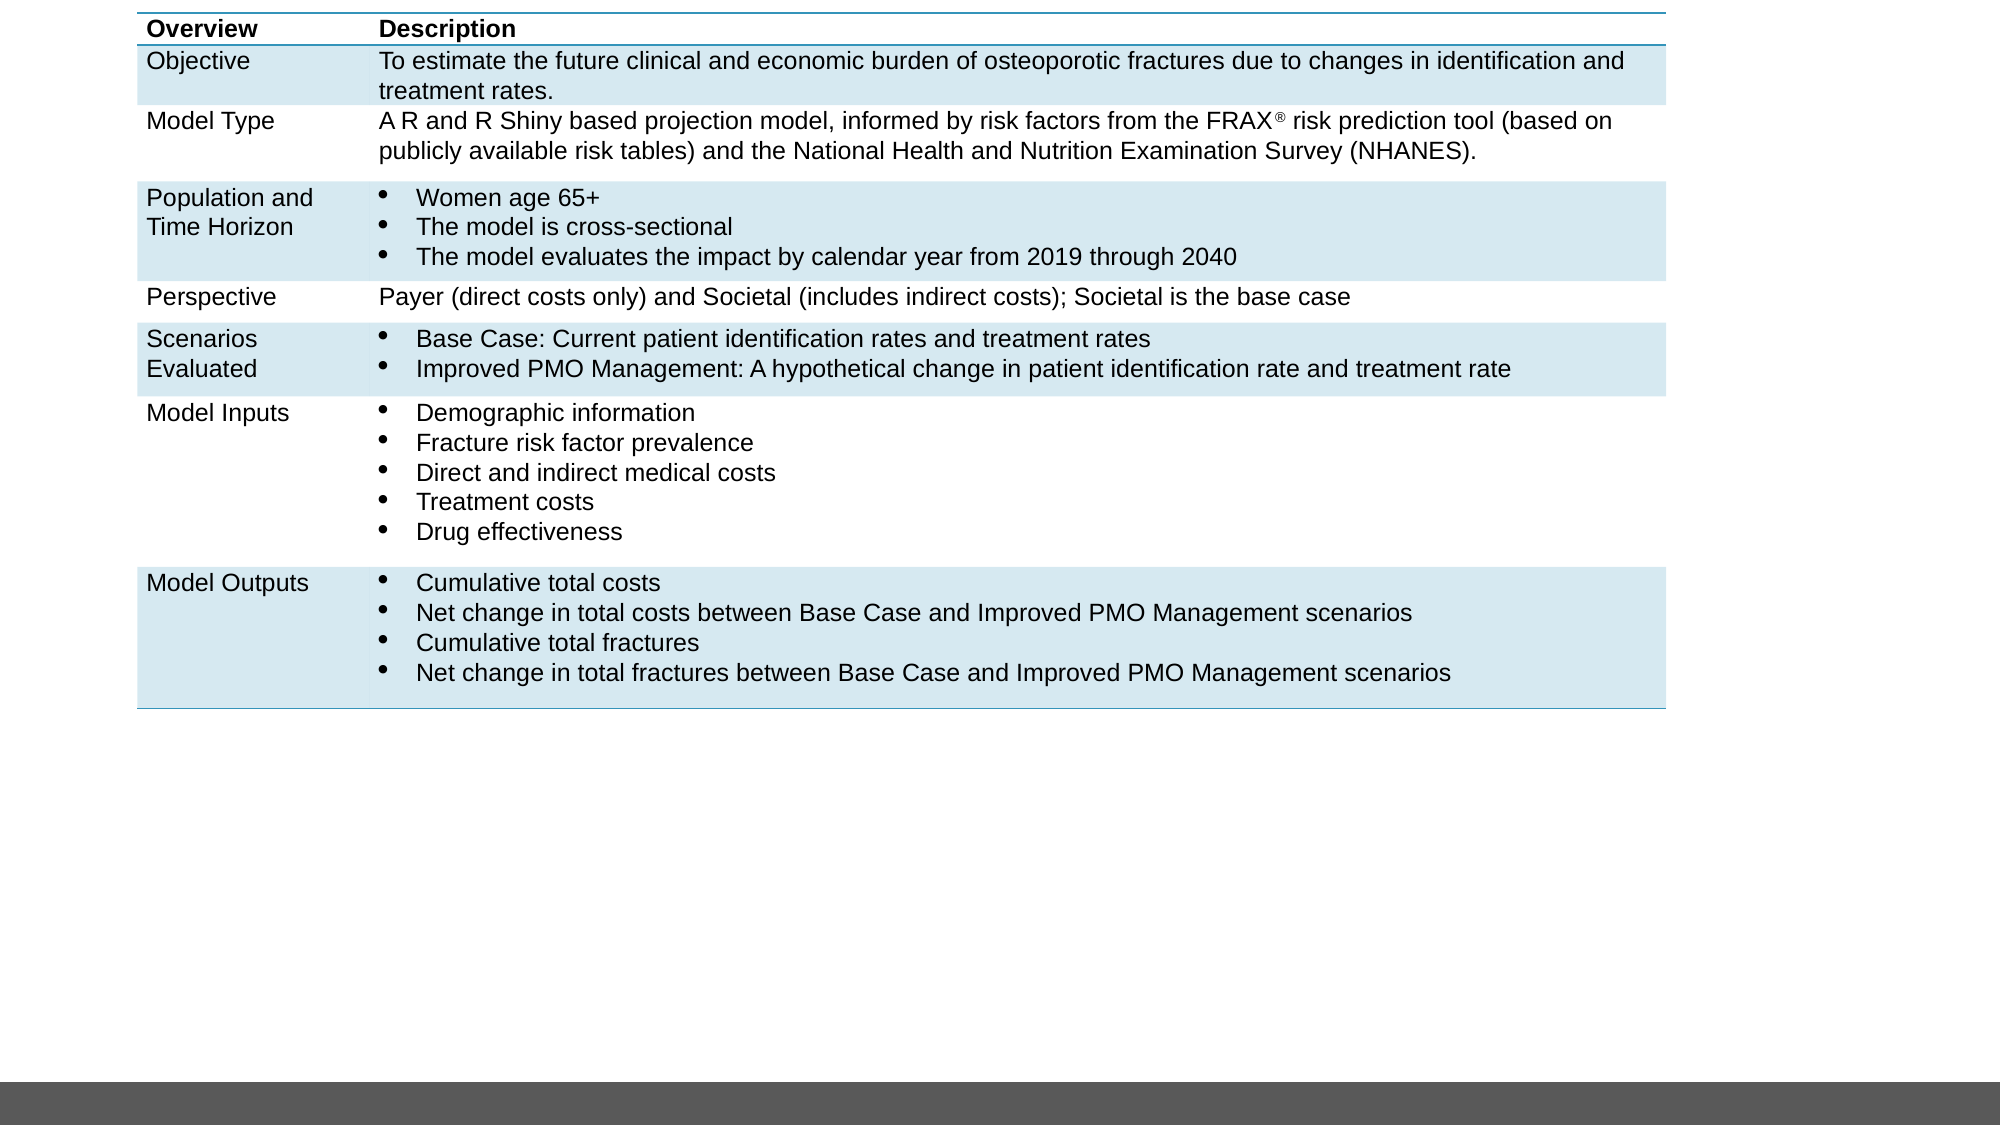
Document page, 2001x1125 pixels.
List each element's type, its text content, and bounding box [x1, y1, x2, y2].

table_cell Model Type [137, 105, 370, 181]
table_cell Base Case: Current patient identification rates and treatment rates Improved PMO Management: A hypothetical change in patient identification rate and treatment rate [370, 323, 1666, 396]
table_cell Model Outputs [137, 567, 370, 708]
table_cell Demographic information Fracture risk factor prevalence Direct and indirect medical costs Treatment costs Drug effectiveness [370, 396, 1666, 567]
table_cell Perspective [137, 281, 370, 323]
table_cell Payer (direct costs only) and Societal (includes indirect costs); Societal is the base case [370, 281, 1666, 323]
table_cell Population and Time Horizon [137, 181, 370, 281]
table_cell Scenarios Evaluated [137, 323, 370, 396]
table_cell A R and R Shiny based projection model, informed by risk factors from the FRAX® risk prediction tool (based on publicly available risk tables) and the National Health and Nutrition Examination Survey (NHANES). [370, 105, 1666, 181]
table_cell To estimate the future clinical and economic burden of osteoporotic fractures due to changes in identification and treatment rates. [370, 46, 1666, 105]
table_cell Cumulative total costs Net change in total costs between Base Case and Improved PMO Management scenarios Cumulative total fractures Net change in total fractures between Base Case and Improved PMO Management scenarios [370, 567, 1666, 708]
table_header Overview [137, 14, 370, 44]
table_cell Objective [137, 46, 370, 105]
table_header Description [370, 14, 1666, 44]
table_cell Women age 65+ The model is cross-sectional The model evaluates the impact by calendar year from 2019 through 2040 [370, 181, 1666, 281]
table_cell Model Inputs [137, 396, 370, 567]
